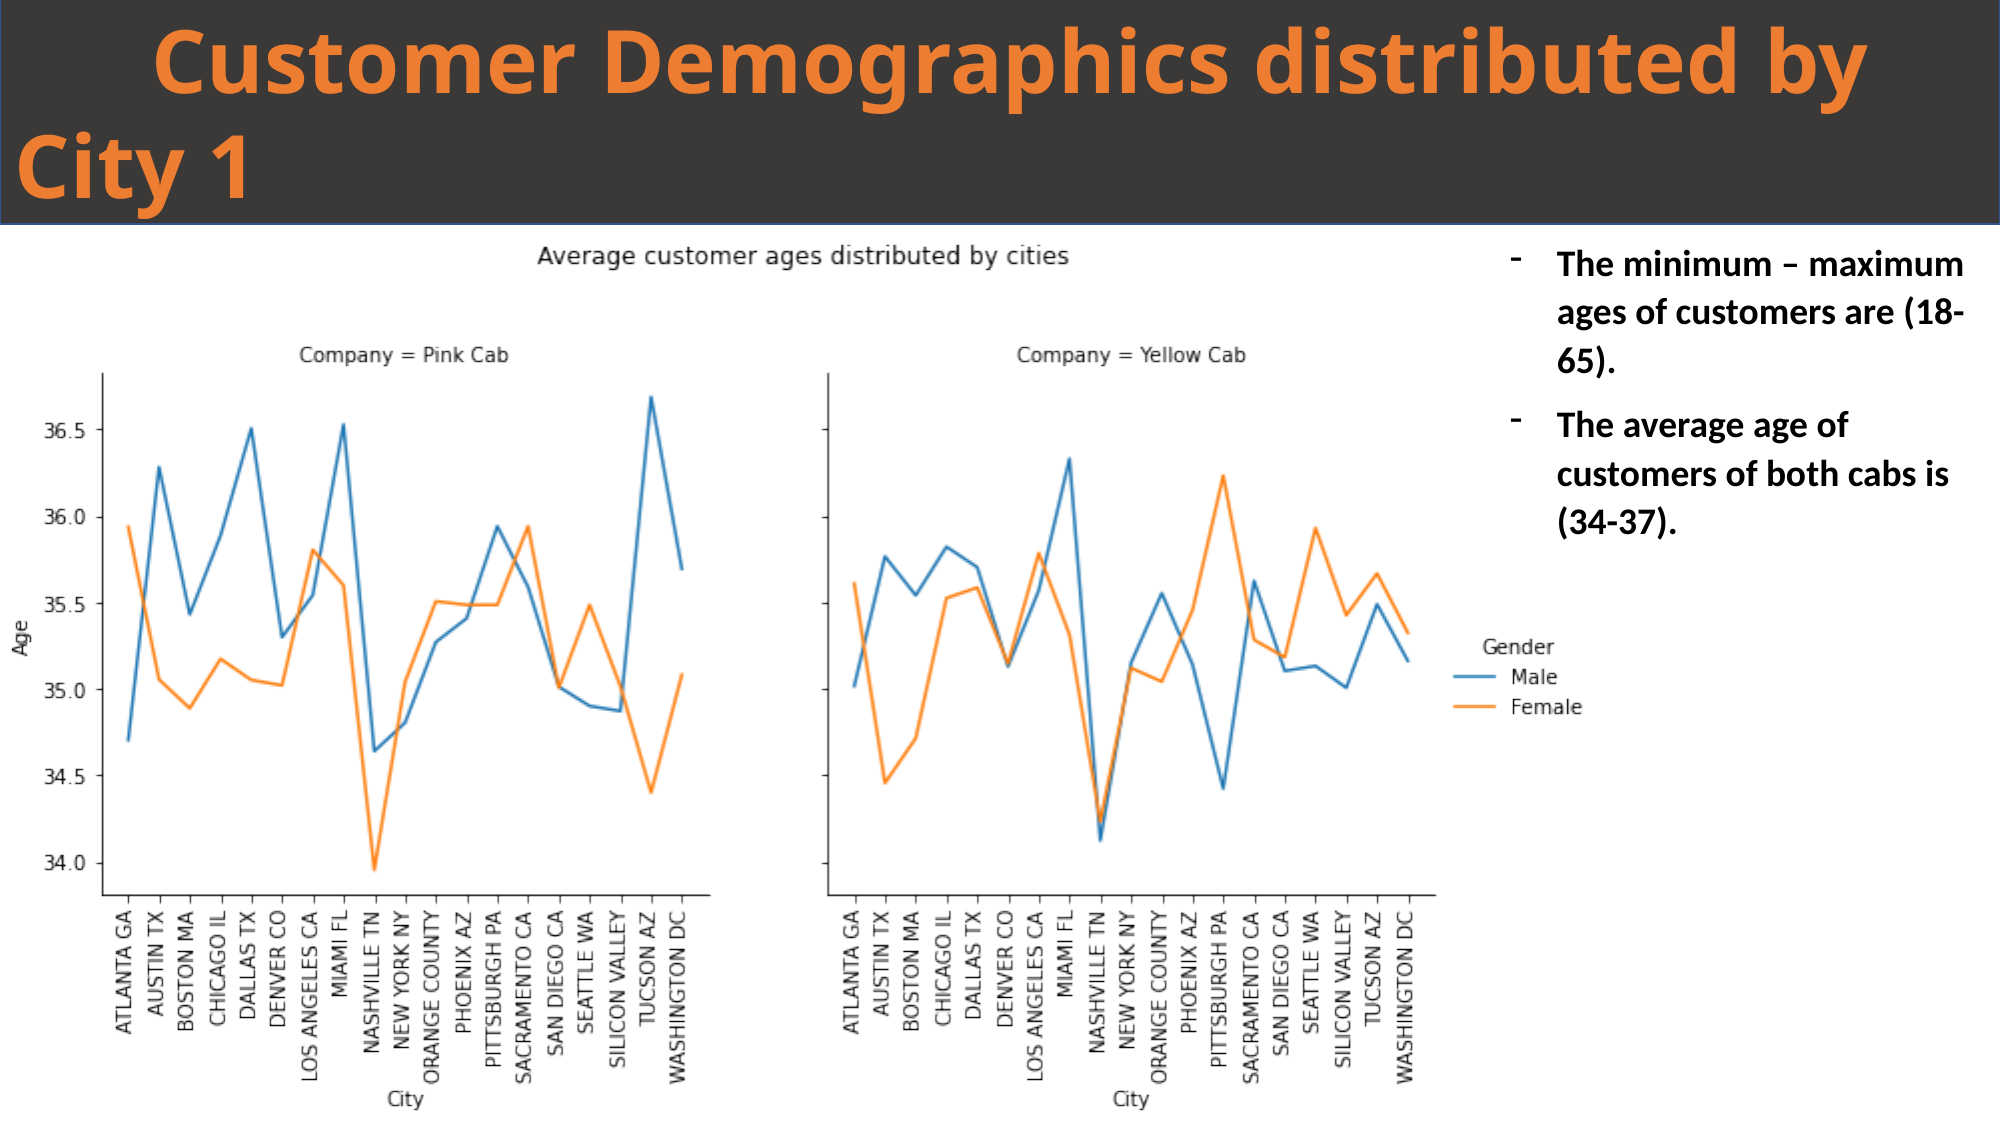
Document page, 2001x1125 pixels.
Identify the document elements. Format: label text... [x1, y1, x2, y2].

text_box The minimum – maximum ages of customers are (18-65). The average age of customers of both cabs is (34-37). [1495, 228, 2000, 549]
text_box Customer Demographics distributed by City 1 [0, 0, 2000, 225]
text_box [1156, 225, 1280, 231]
picture [0, 231, 1599, 1125]
